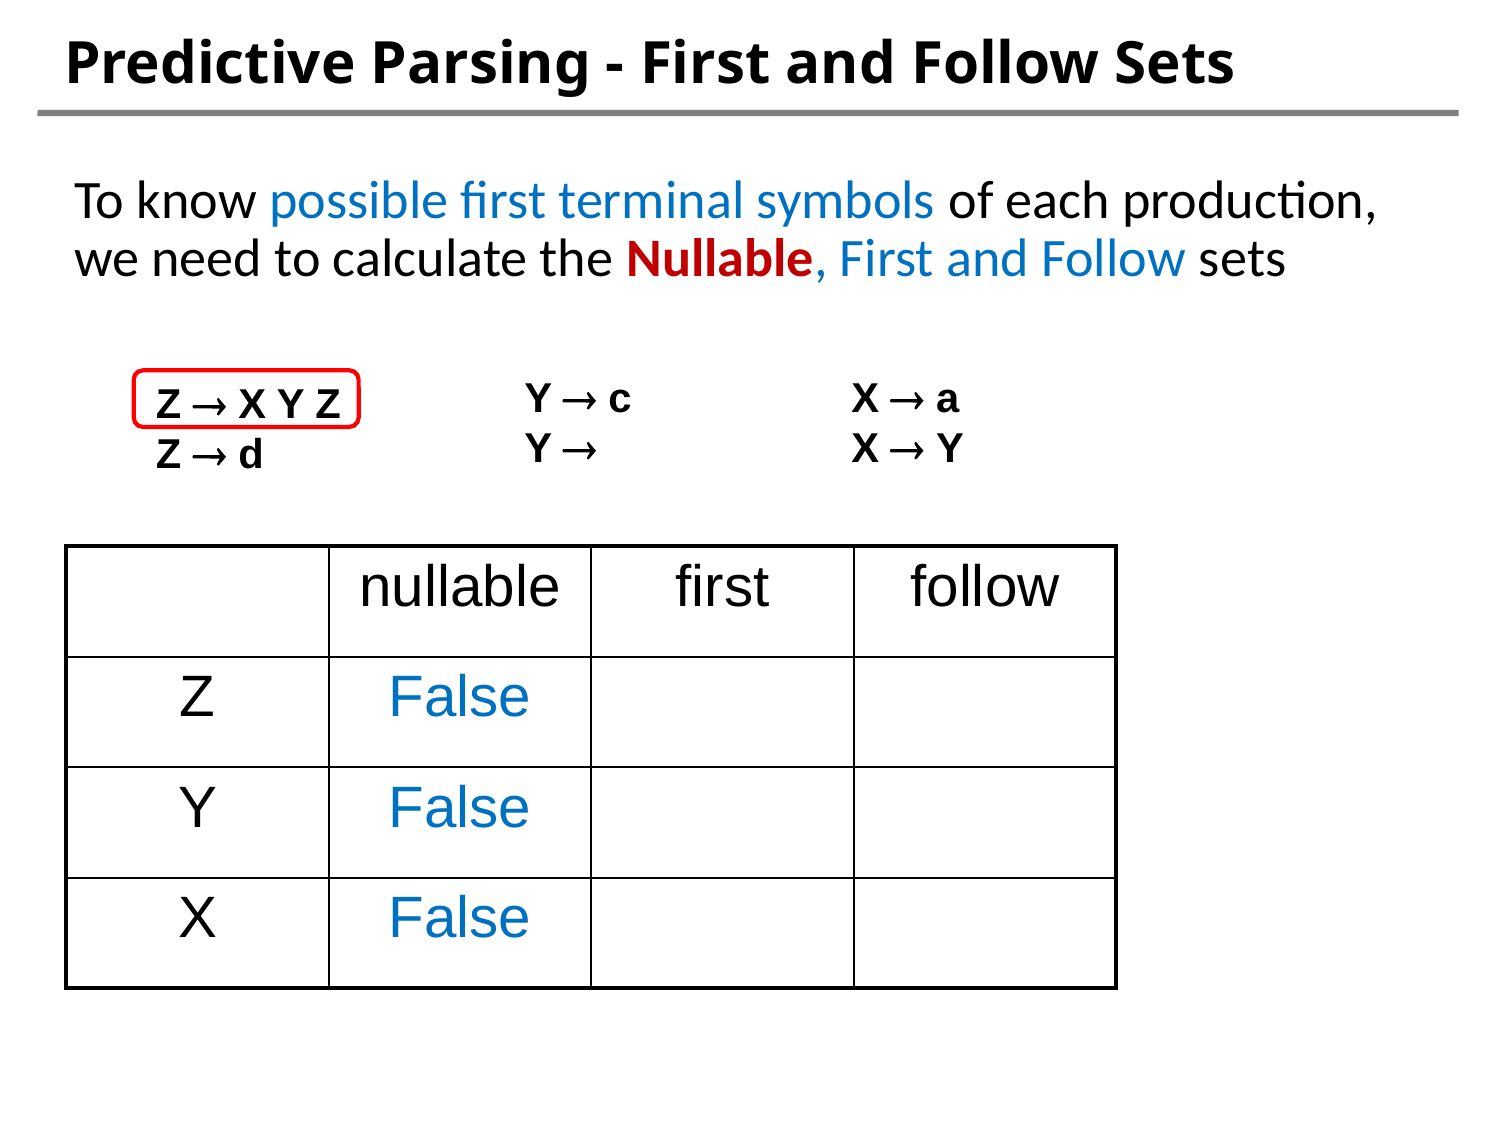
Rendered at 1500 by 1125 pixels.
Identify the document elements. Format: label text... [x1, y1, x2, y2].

table_header [68, 548, 328, 656]
table_cell [855, 658, 1114, 766]
text_box [133, 370, 359, 428]
table_cell [592, 658, 853, 766]
table_cell X [68, 879, 328, 986]
table_cell [592, 768, 853, 877]
text_box To know possible first terminal symbols of each production, we need to calculate the Nullable, First and Follow sets [59, 163, 1446, 1014]
table_cell [592, 879, 853, 986]
table_header nullable [330, 548, 590, 656]
text_box Y  c Y  [509, 363, 647, 479]
table_cell [855, 768, 1114, 877]
table_cell False [330, 768, 590, 877]
table_cell [855, 879, 1114, 986]
text_box X  a X  Y [836, 363, 990, 479]
table_cell False [330, 658, 590, 766]
table_cell False [330, 879, 590, 986]
table_cell Z [68, 658, 328, 766]
table_cell Y [68, 768, 328, 877]
table_header first [592, 548, 853, 656]
table_header follow [855, 548, 1114, 656]
text_box Z  X Y Z Z  d [141, 425, 356, 485]
title Predictive Parsing - First and Follow Sets [64, 25, 1328, 97]
